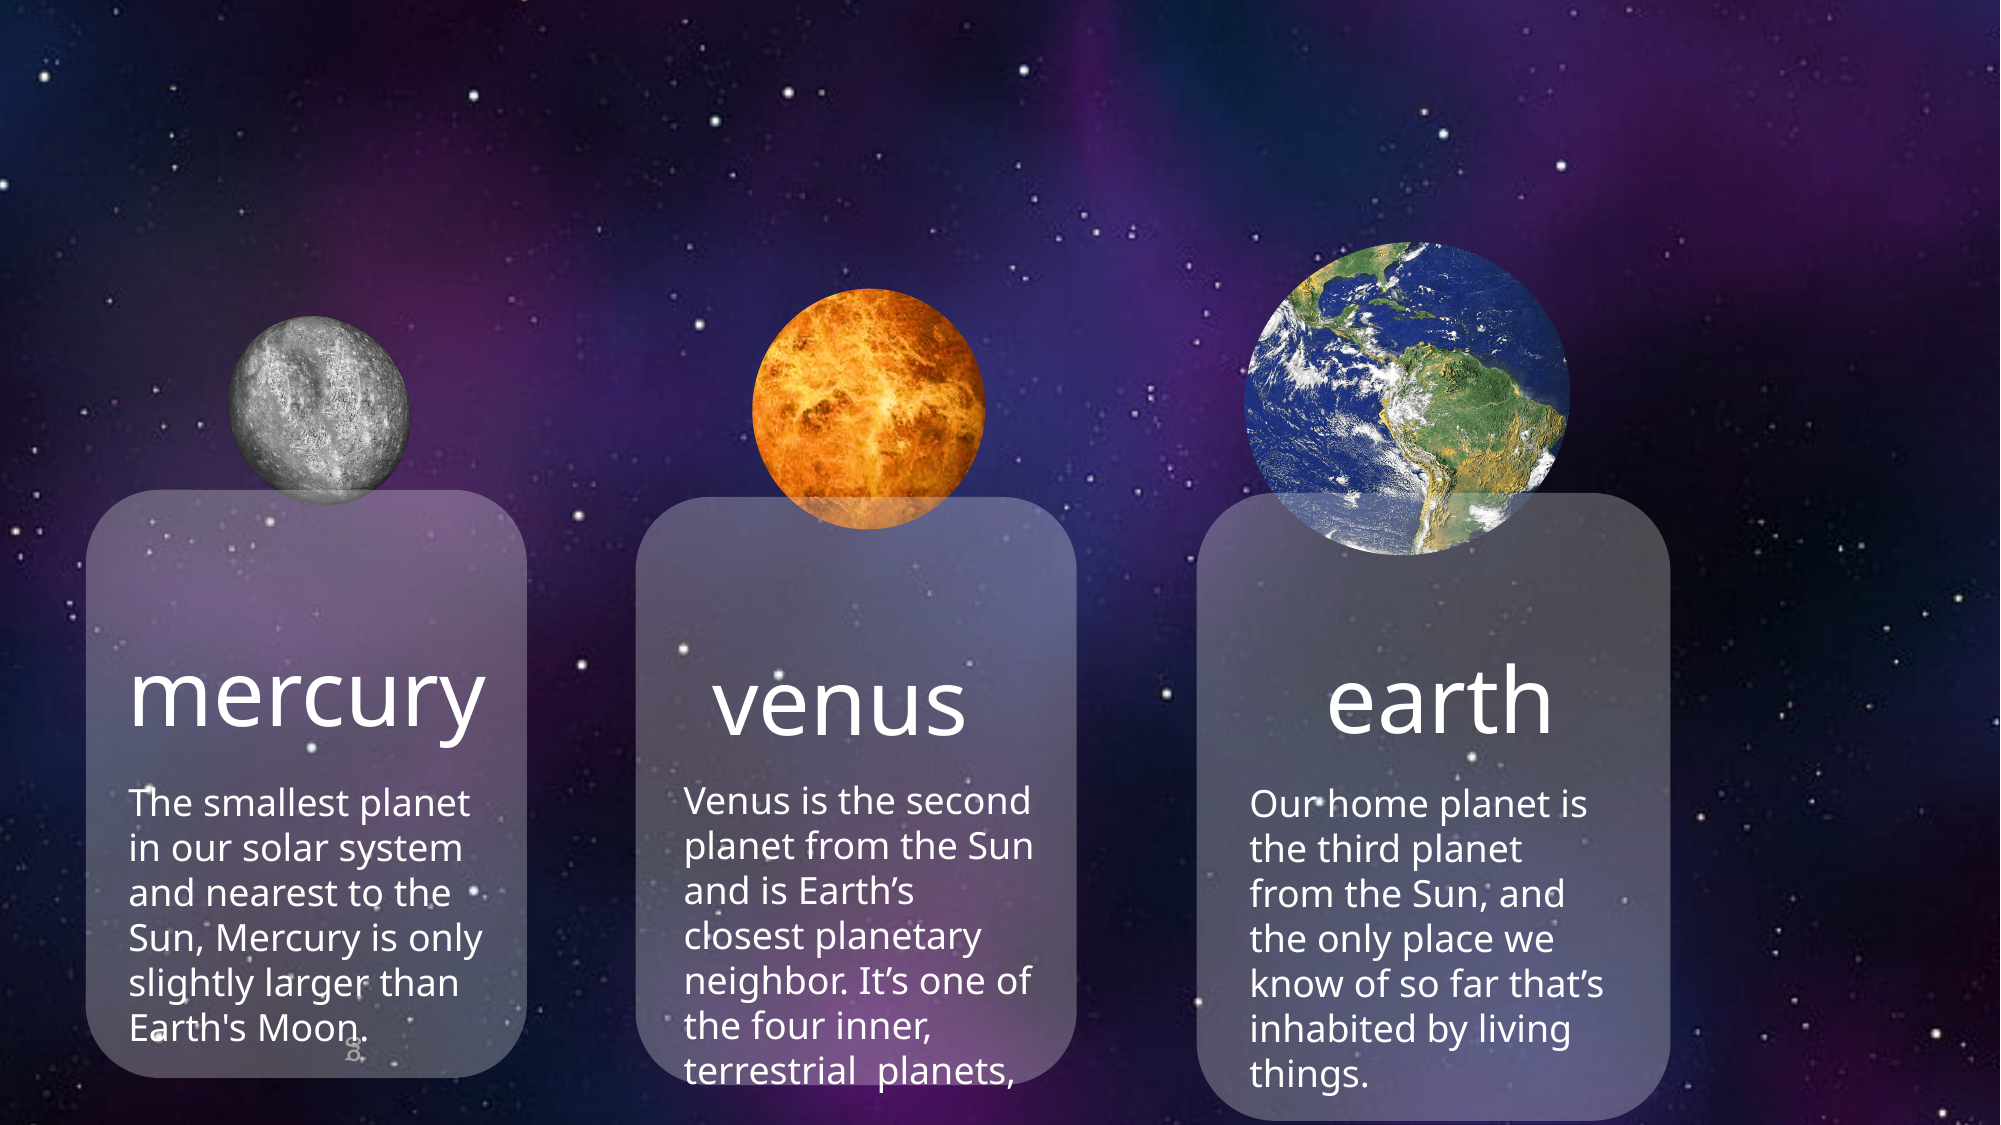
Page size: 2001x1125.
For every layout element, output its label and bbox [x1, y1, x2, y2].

text_box [0, 588, 1634, 944]
text_box [0, 108, 1001, 395]
picture [0, 0, 2000, 1125]
